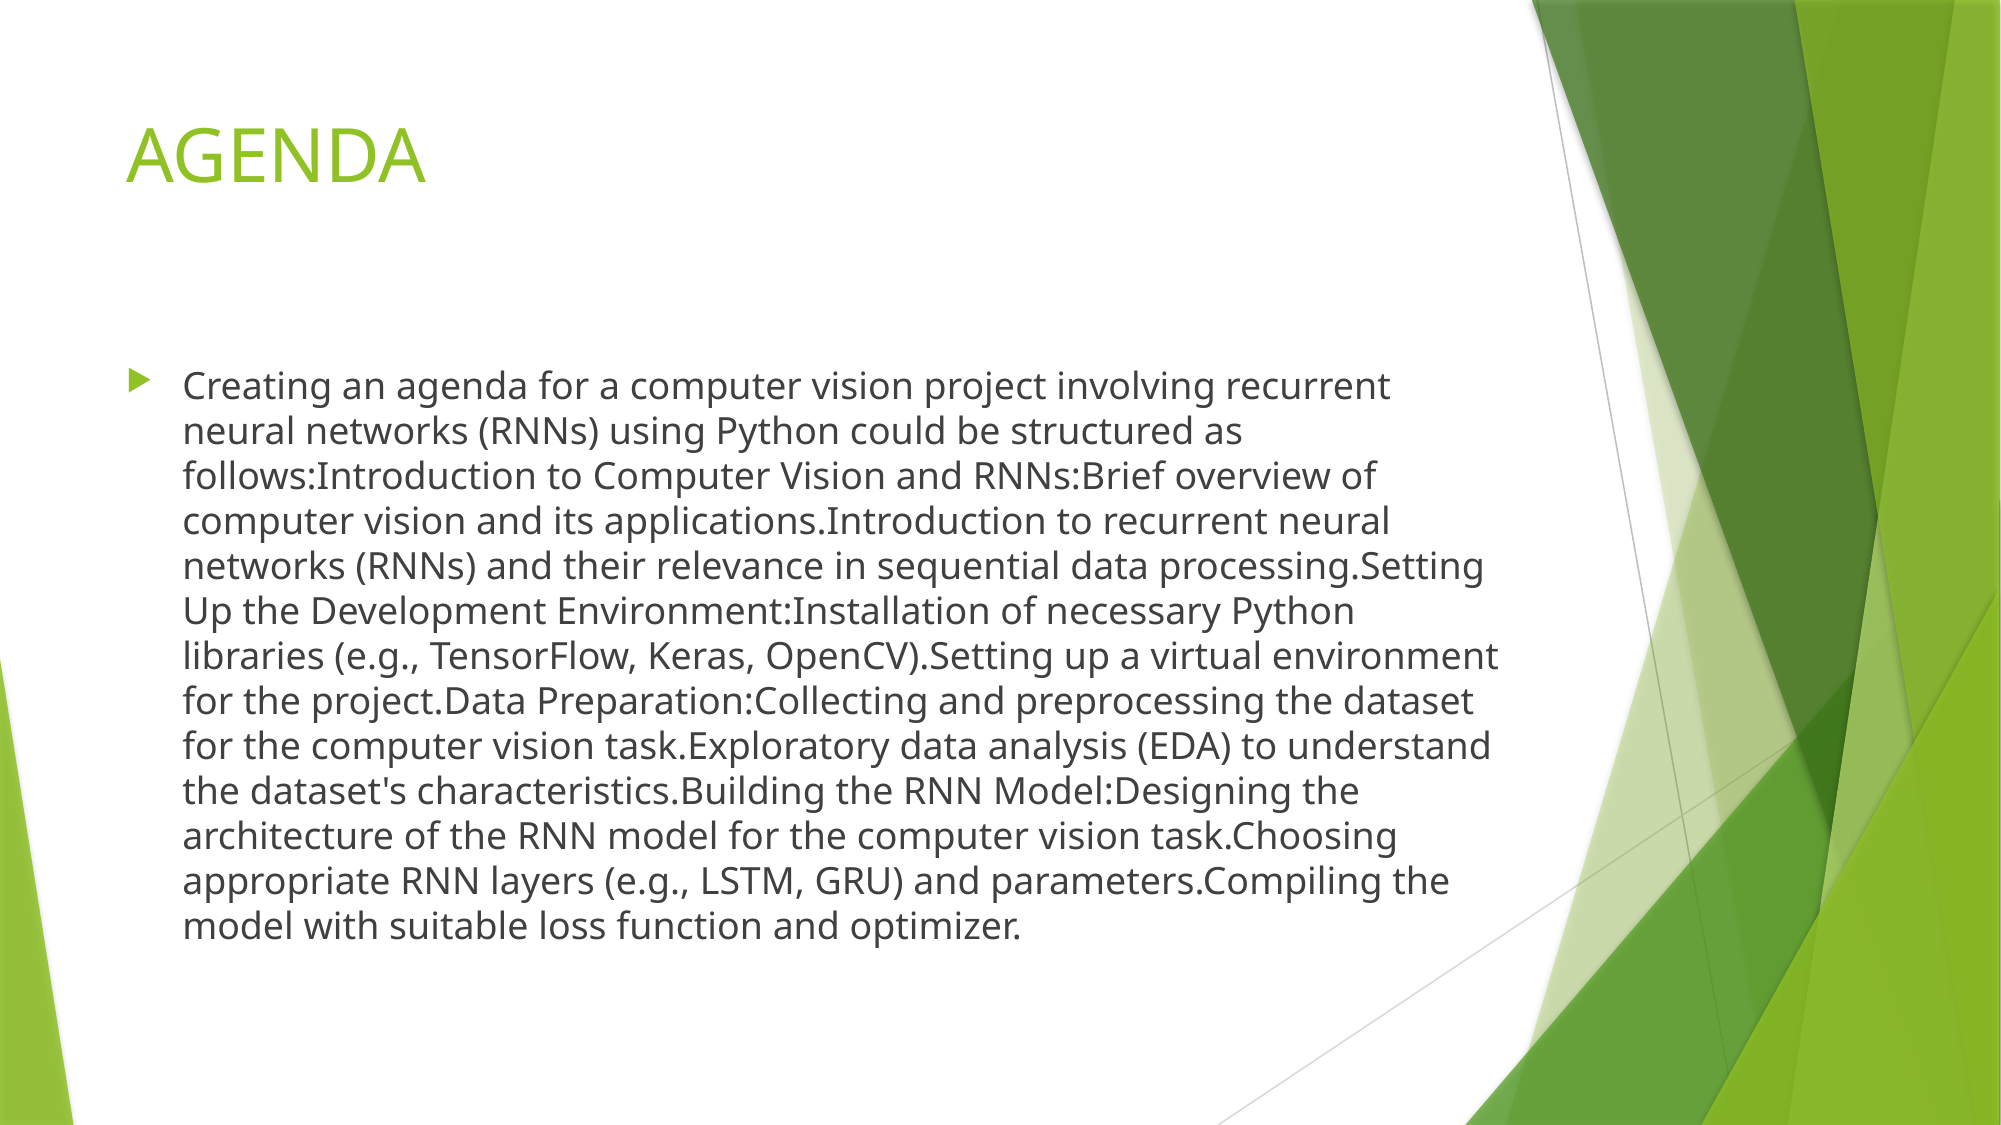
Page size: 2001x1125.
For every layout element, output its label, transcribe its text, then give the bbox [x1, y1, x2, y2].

title AGENDA [111, 99, 1522, 317]
list Creating an agenda for a computer vision project involving recurrent neural networks (RNNs) using Python could be structured as follows:Introduction to Computer Vision and RNNs:Brief overview of computer vision and its applications.Introduction to recurrent neural networks (RNNs) and their relevance in sequential data processing.Setting Up the Development Environment:Installation of necessary Python libraries (e.g., TensorFlow, Keras, OpenCV).Setting up a virtual environment for the project.Data Preparation:Collecting and preprocessing the dataset for the computer vision task.Exploratory data analysis (EDA) to understand the dataset's characteristics.Building the RNN Model:Designing the architecture of the RNN model for the computer vision task.Choosing appropriate RNN layers (e.g., LSTM, GRU) and parameters.Compiling the model with suitable loss function and optimizer. [111, 354, 1522, 1008]
